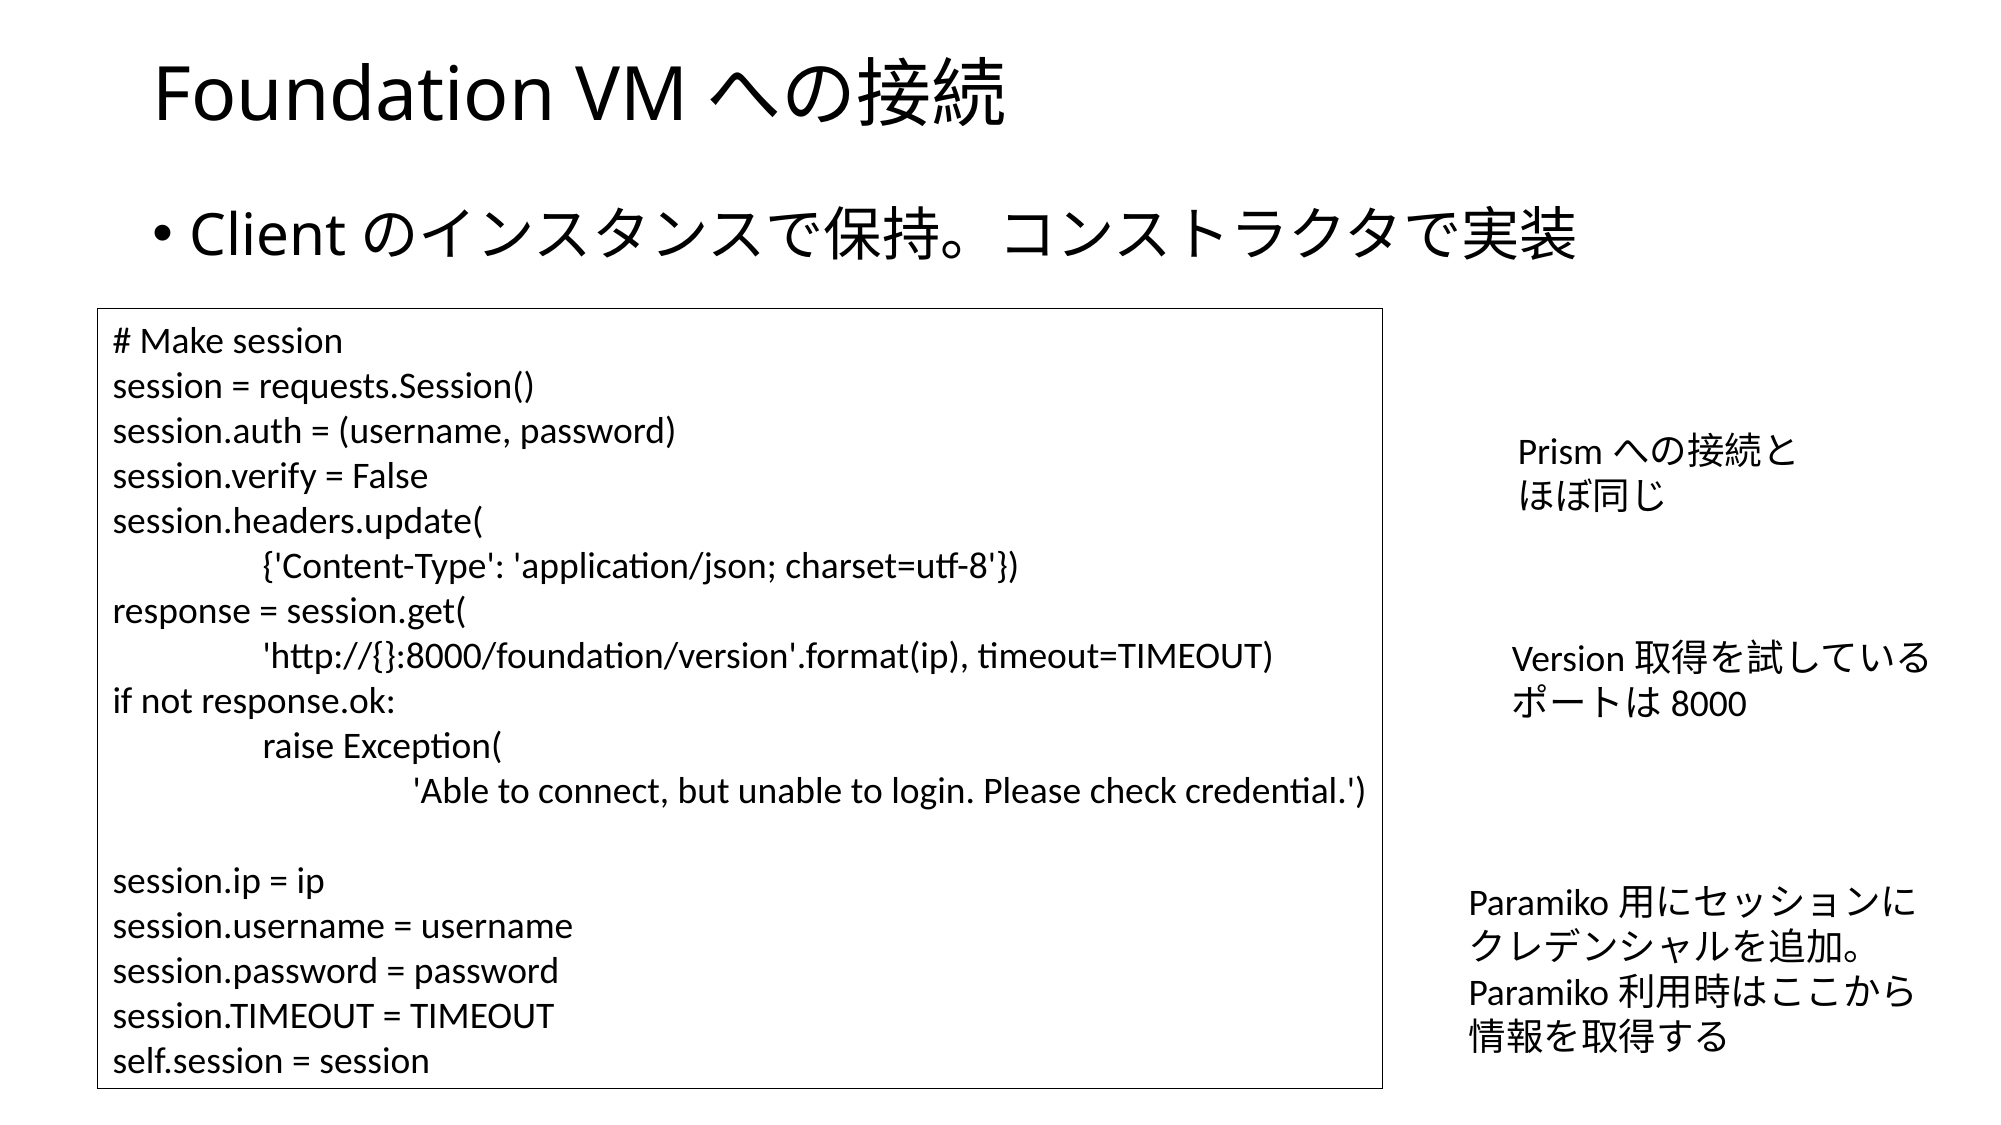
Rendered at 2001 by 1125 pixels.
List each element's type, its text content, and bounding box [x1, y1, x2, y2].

text_box # Make session session = requests.Session() session.auth = (username, password) session.verify = False session.headers.update( {'Content-Type': 'application/json; charset=utf-8'}) response = session.get( 'http://{}:8000/foundation/version'.format(ip), timeout=TIMEOUT) if not response.ok: raise Exception( 'Able to connect, but unable to login. Please check credential.') session.ip = ip session.username = username session.password = password session.TIMEOUT = TIMEOUT self.session = session [97, 308, 1383, 1089]
title Foundation VMへの接続 [137, 28, 1863, 163]
text_box Paramiko用にセッションに クレデンシャルを追加。 Paramiko利用時はここから 情報を取得する [1453, 870, 1933, 1065]
list Clientのインスタンスで保持。コンストラクタで実装 [137, 197, 1863, 1097]
text_box Prismへの接続と ほぼ同じ [1503, 419, 1815, 525]
text_box Version取得を試している ポートは8000 [1497, 626, 1949, 732]
